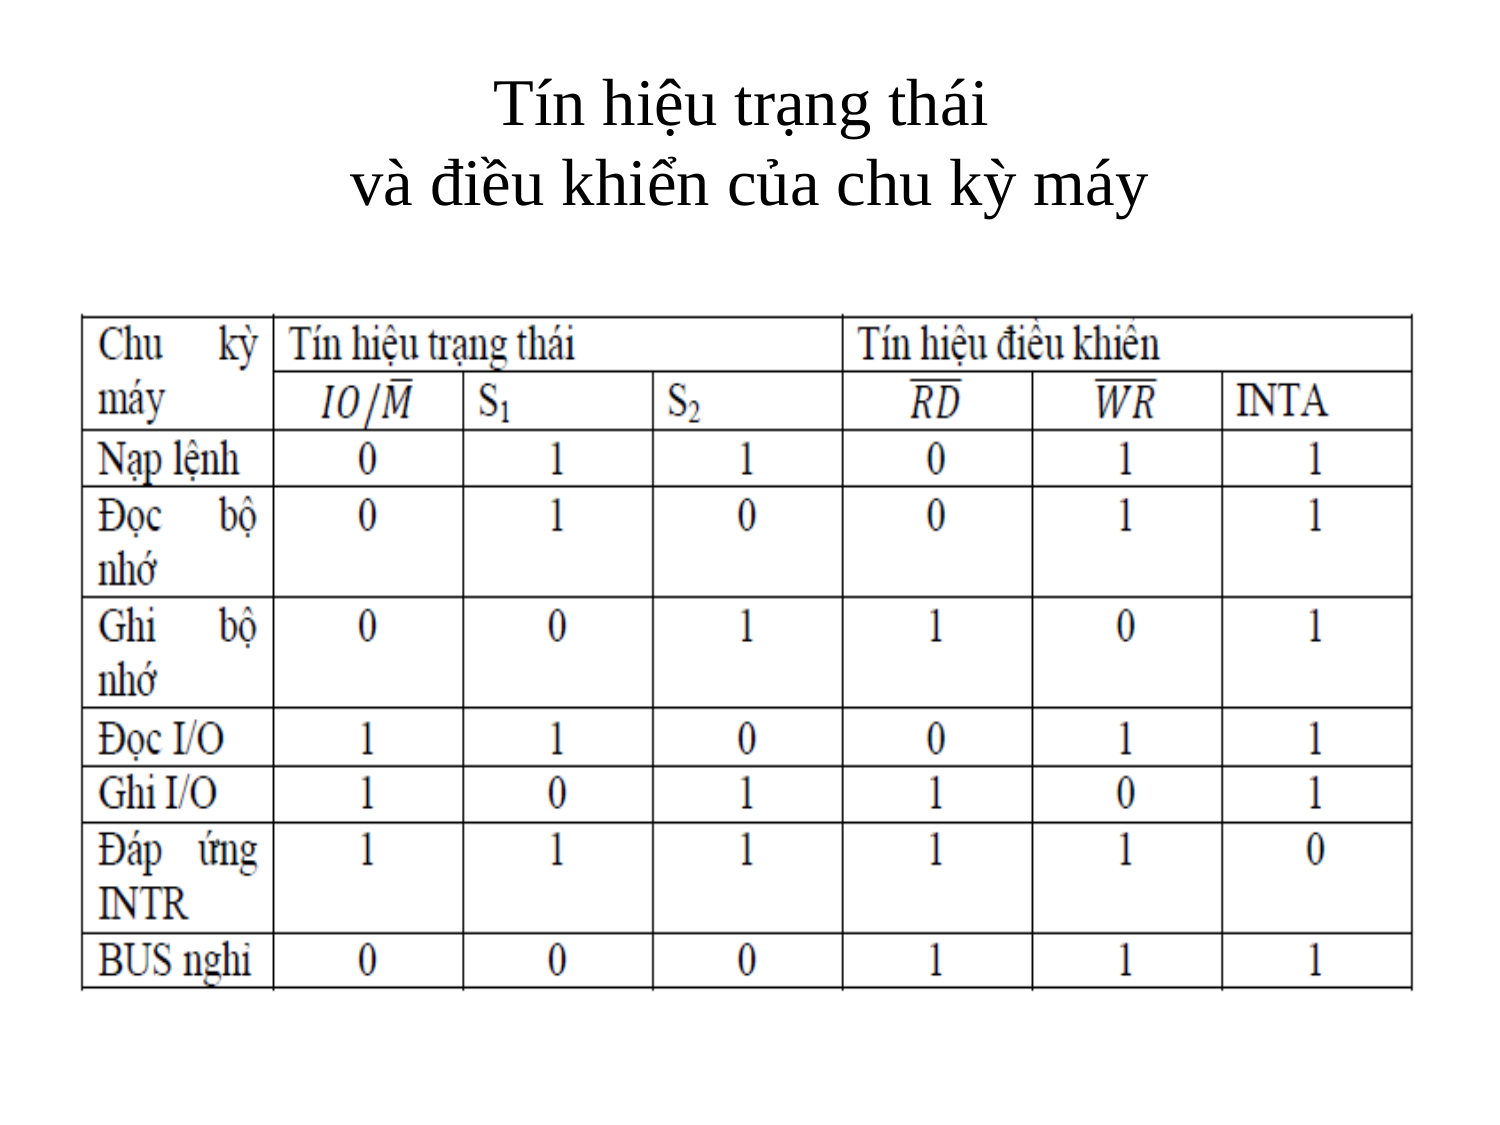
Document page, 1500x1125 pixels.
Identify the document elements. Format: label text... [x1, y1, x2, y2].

title Tín hiệu trạng thái và điều khiển của chu kỳ máy [75, 45, 1425, 233]
picture [62, 308, 1438, 1013]
